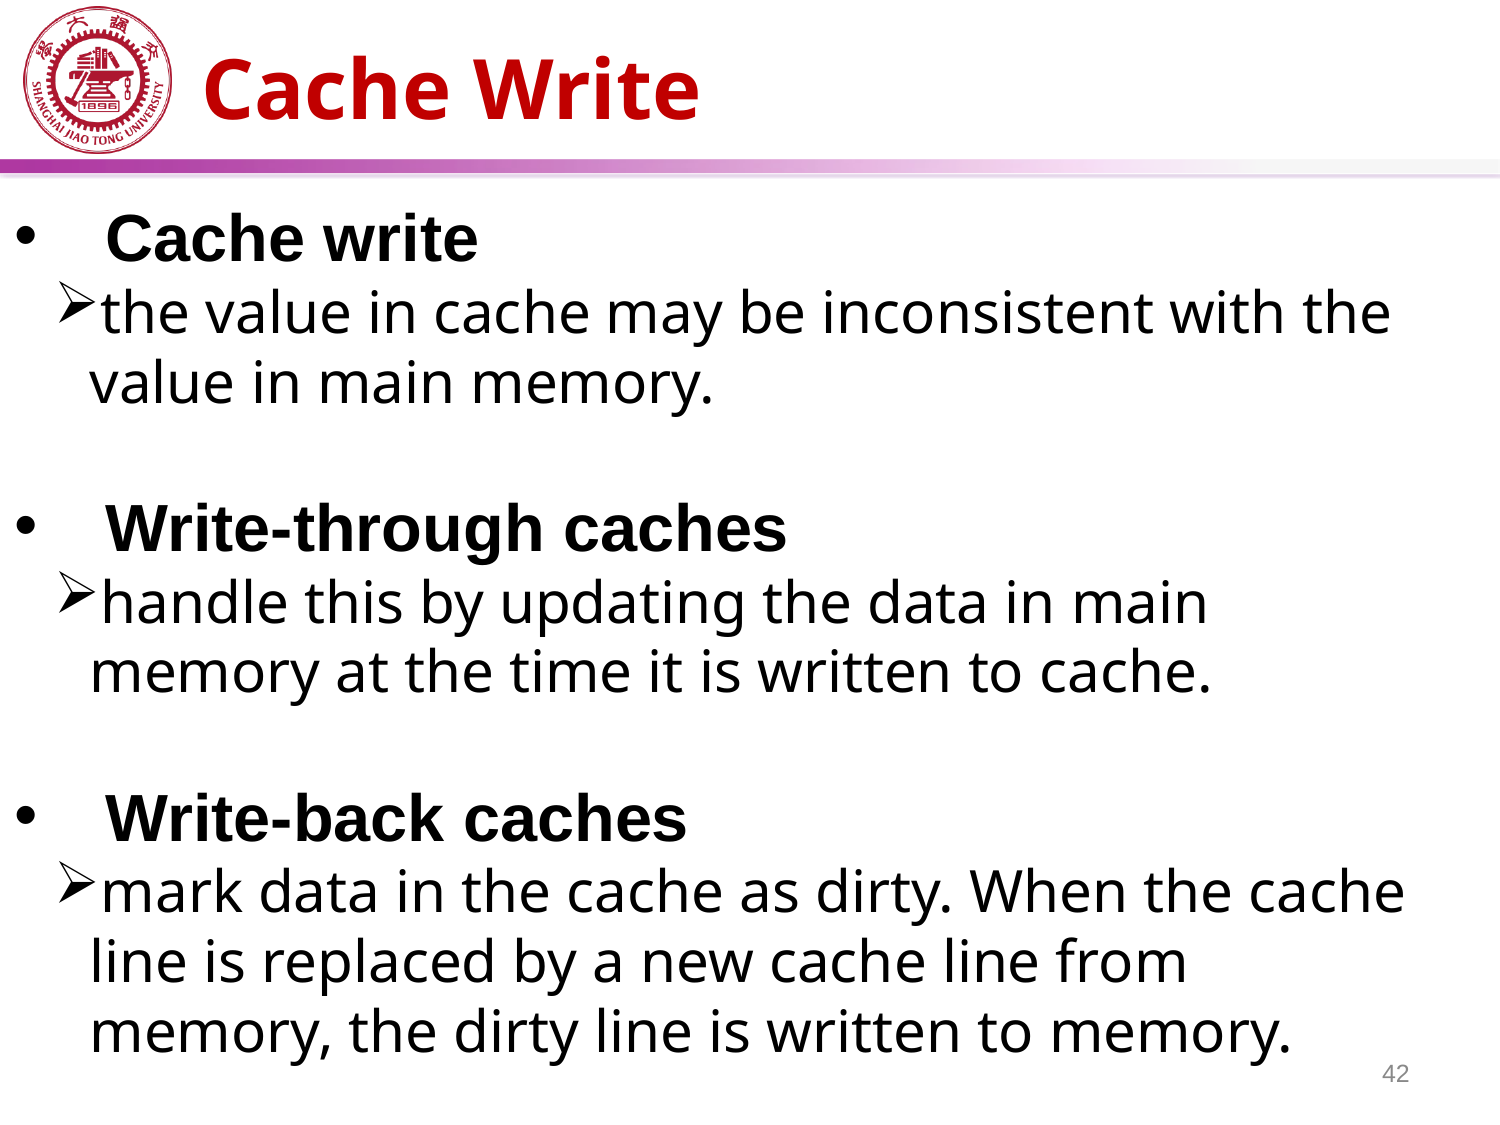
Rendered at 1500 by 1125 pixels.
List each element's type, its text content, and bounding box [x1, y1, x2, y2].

text_box Cache write the value in cache may be inconsistent with the value in main memory. Write-through caches handle this by updating the data in main memory at the time it is written to cache. Write-back caches mark data in the cache as dirty. When the cache line is replaced by a new cache line from memory, the dirty line is written to memory. [0, 187, 1463, 612]
picture [0, 6, 1500, 179]
slide_number 42 [1074, 1042, 1425, 1103]
title Cache Write [186, 0, 1472, 172]
